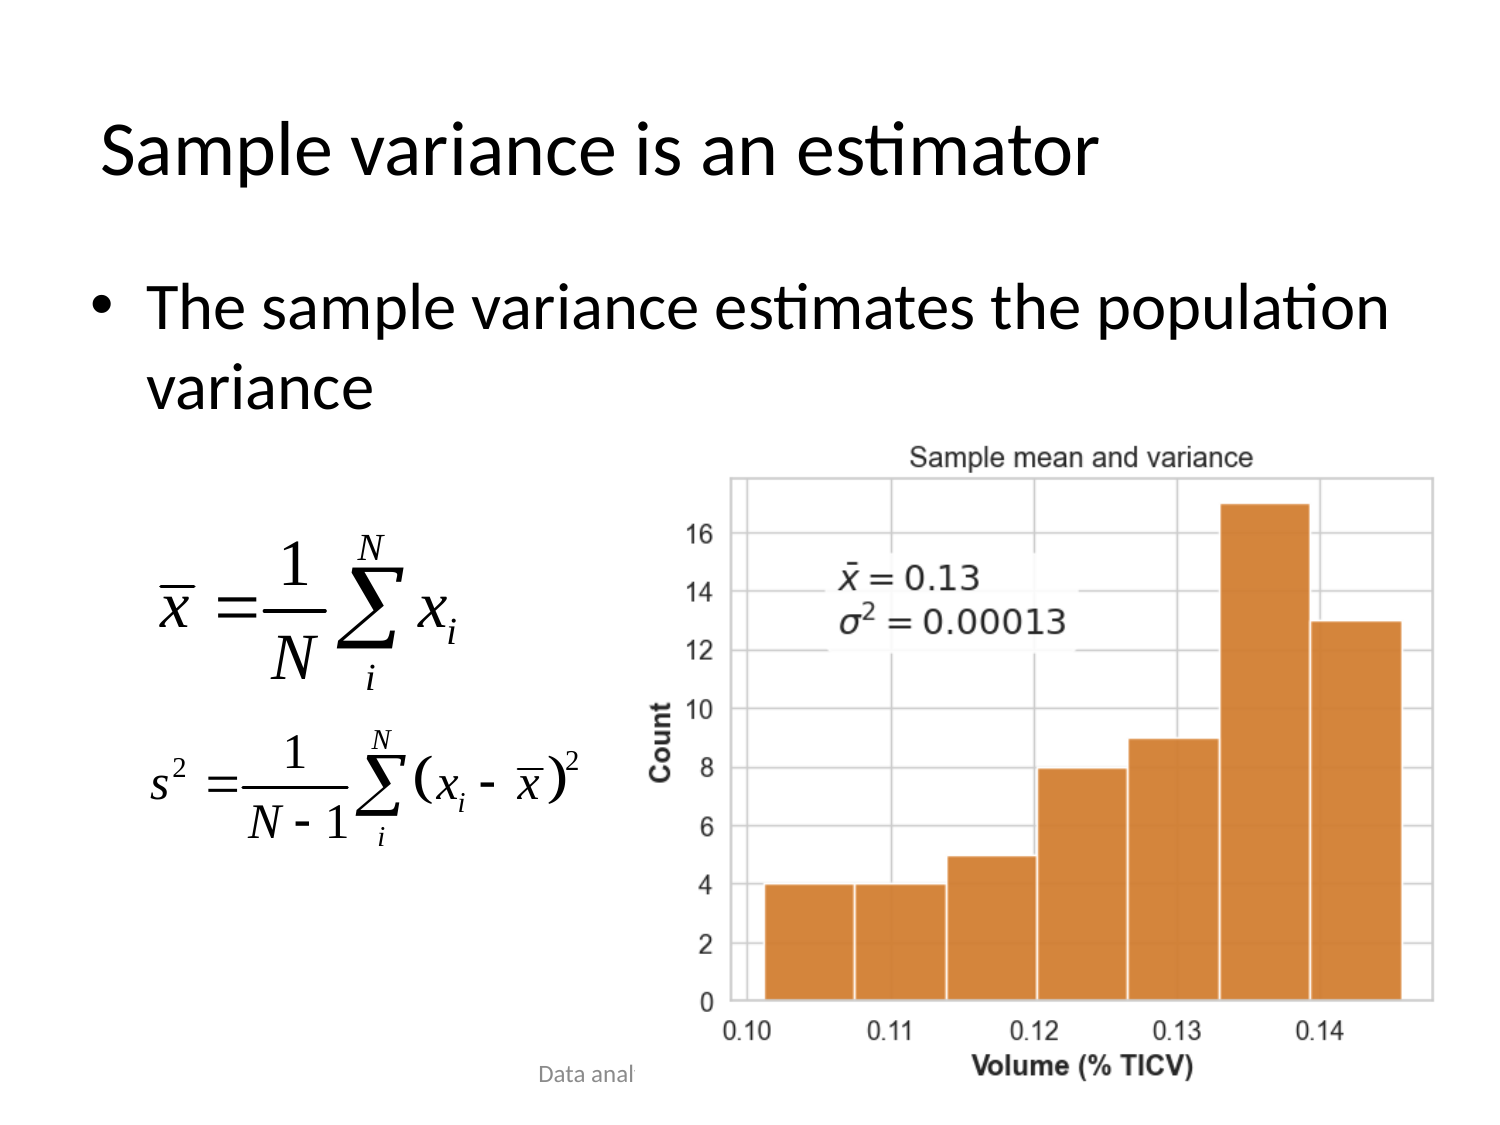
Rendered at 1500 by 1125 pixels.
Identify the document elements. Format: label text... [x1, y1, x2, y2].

title Sample variance is an estimator [75, 80, 1128, 209]
footer Data analysis, Semester 2021-2, Lecture 5 [512, 1042, 637, 1103]
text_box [141, 716, 594, 858]
list The sample variance estimates the population variance [75, 255, 1425, 445]
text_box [147, 516, 479, 705]
picture [635, 432, 1447, 1095]
